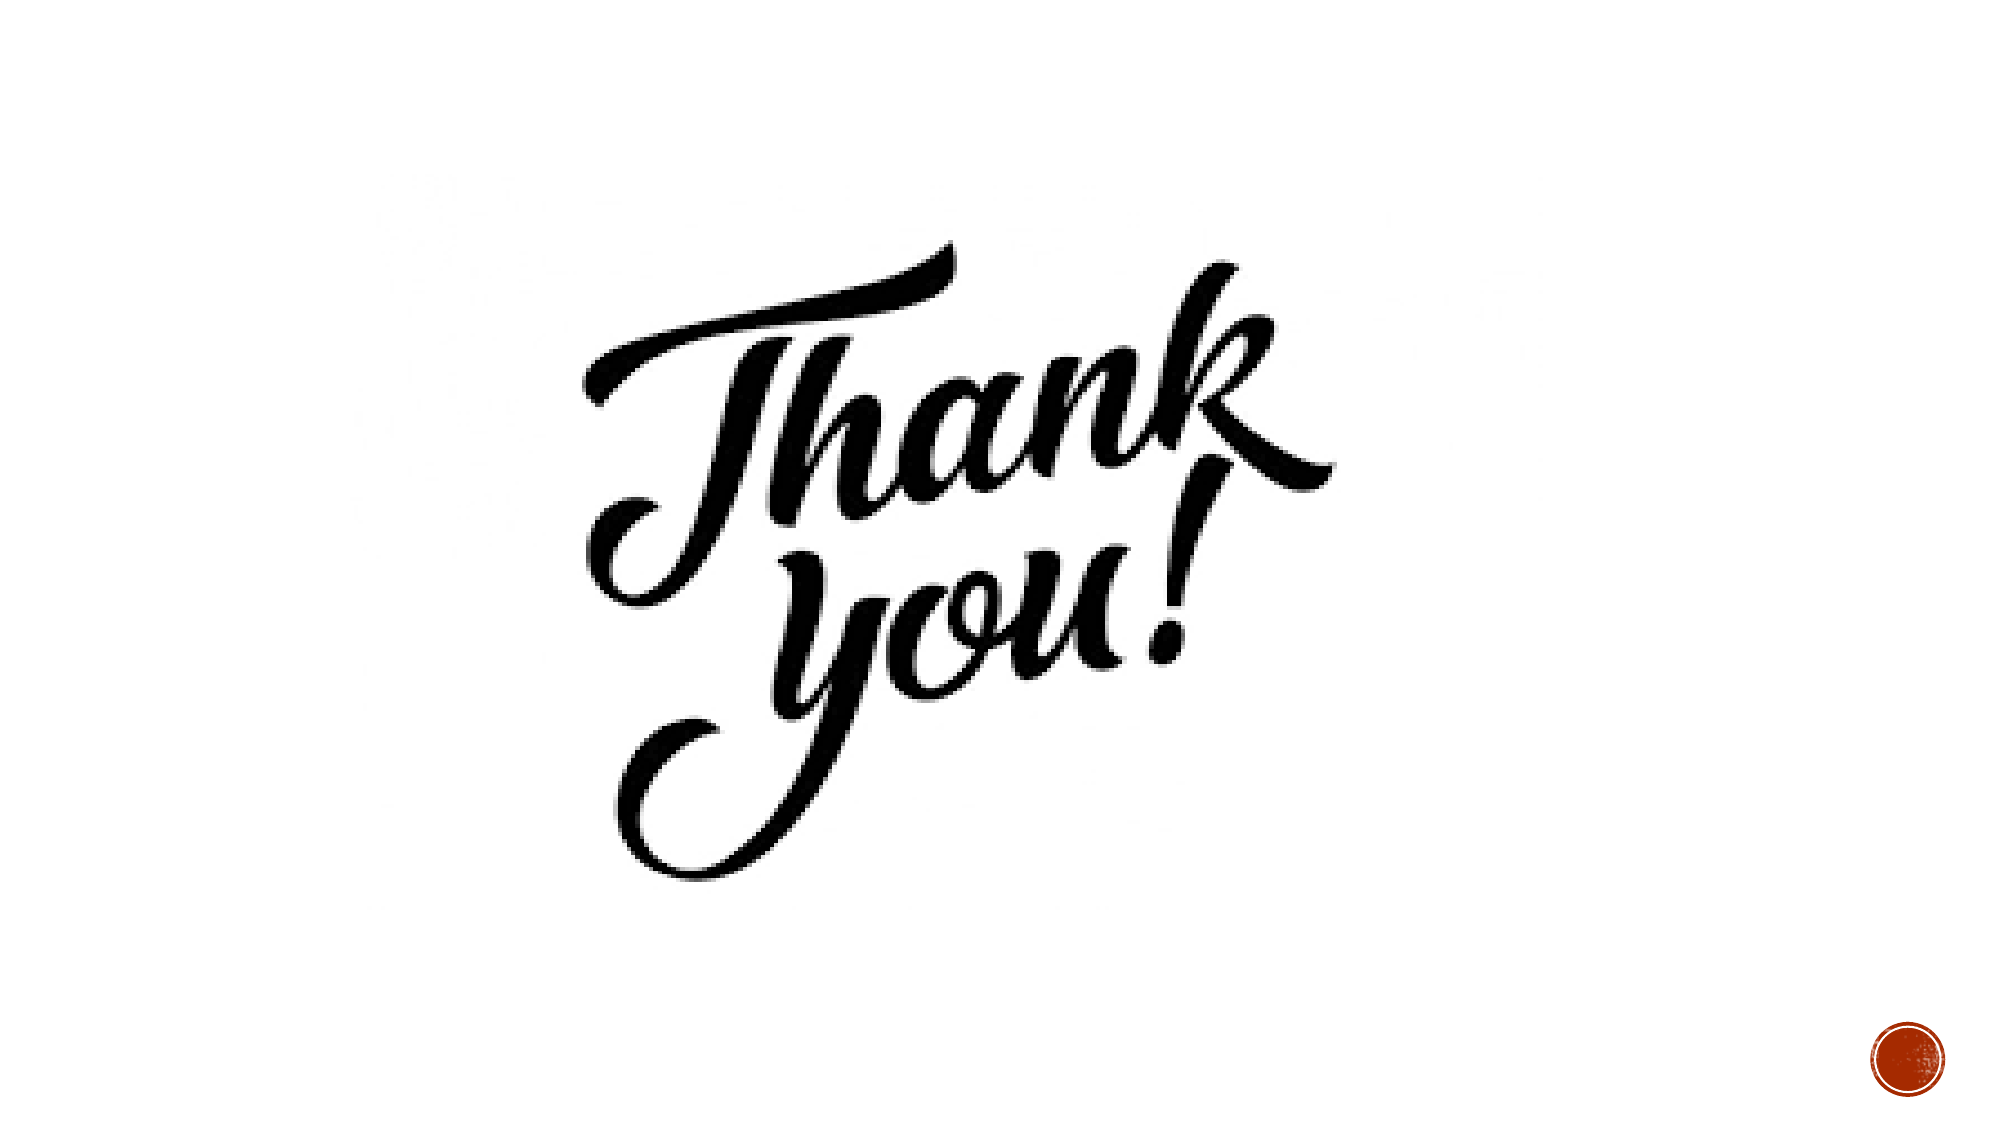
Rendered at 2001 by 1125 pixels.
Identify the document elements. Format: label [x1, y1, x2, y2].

picture [350, 174, 1543, 910]
